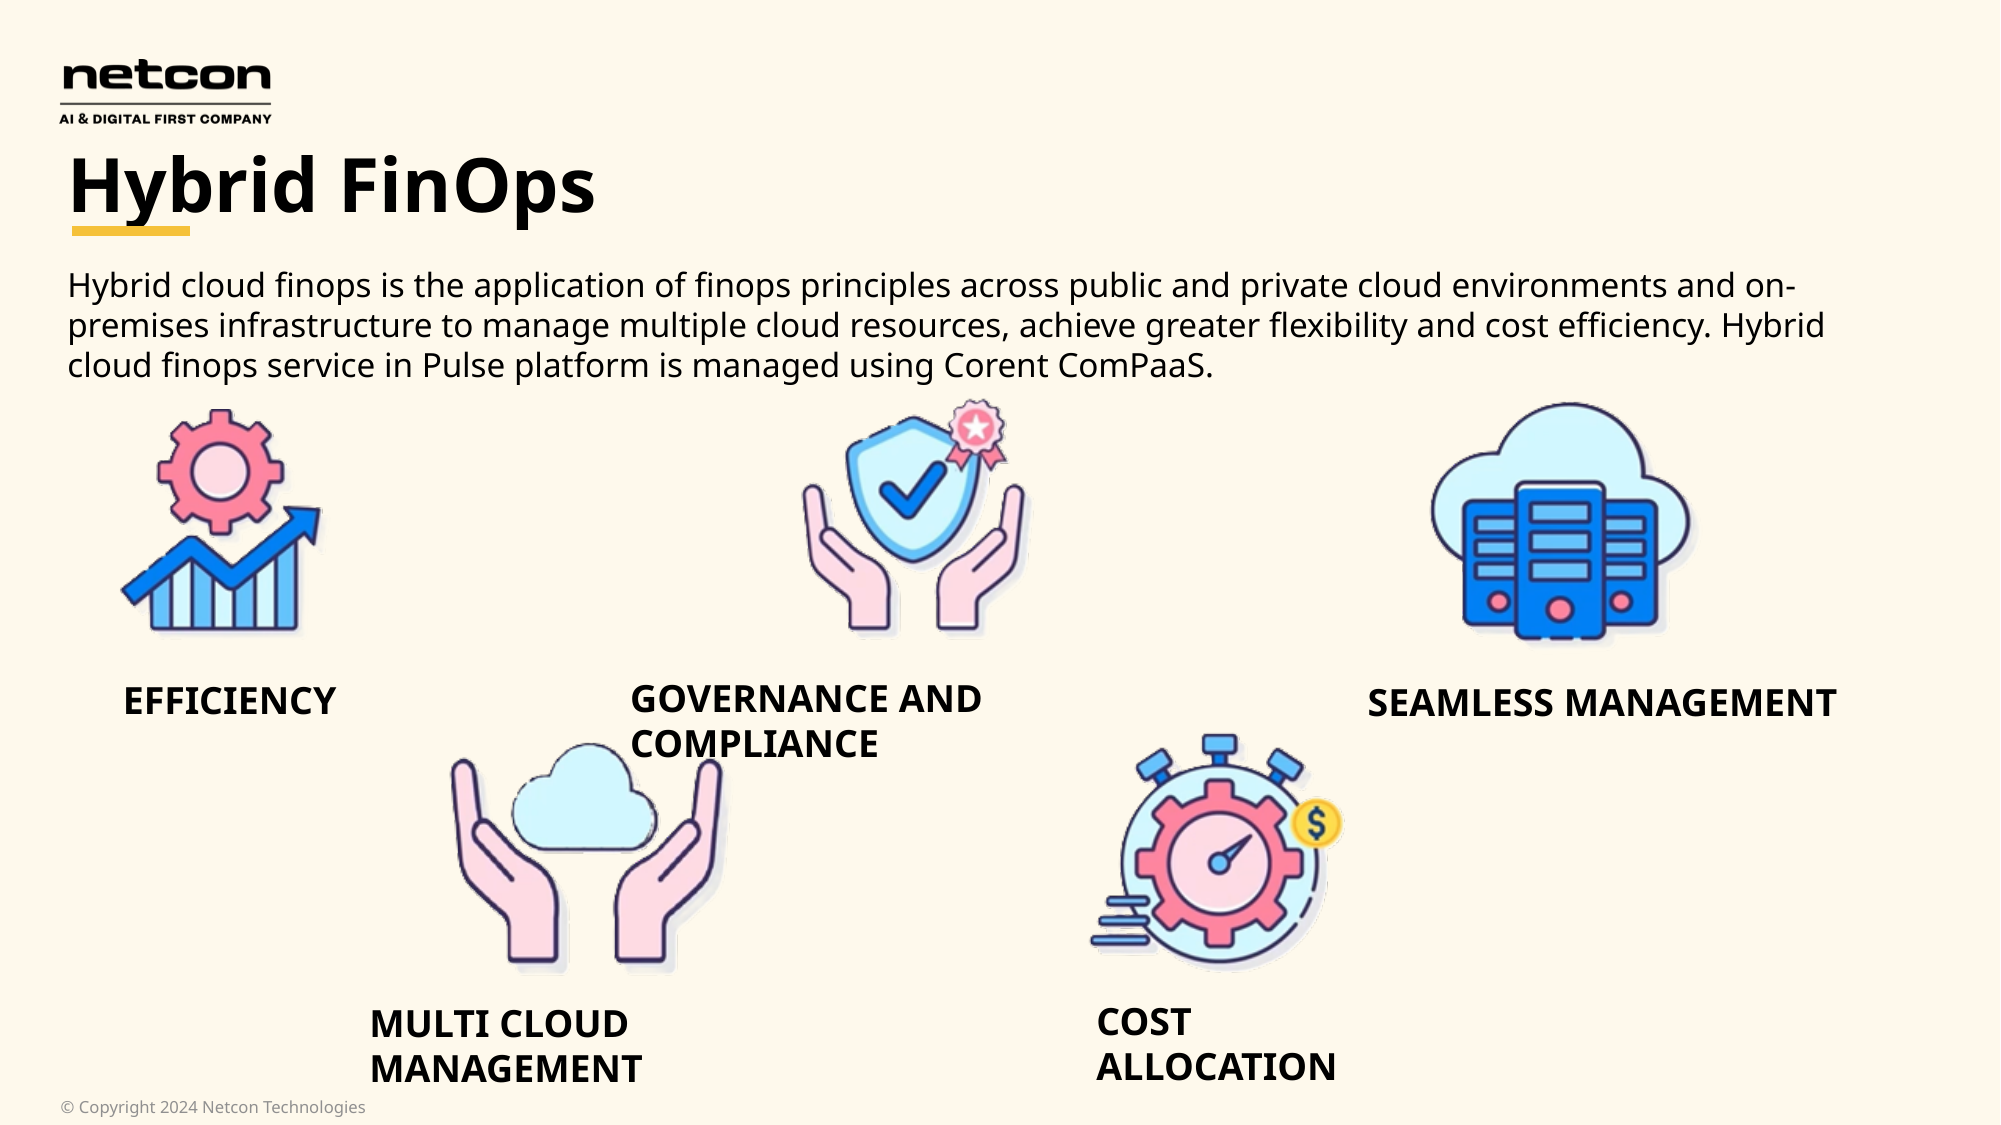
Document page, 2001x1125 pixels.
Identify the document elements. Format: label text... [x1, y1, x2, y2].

text_box GOVERNANCE AND COMPLIANCE [615, 668, 1231, 773]
text_box Hybrid FinOps [52, 130, 1402, 236]
picture [425, 723, 761, 994]
picture [1057, 709, 1403, 995]
text_box SEAMLESS MANAGEMENT [1352, 671, 1874, 731]
picture [71, 408, 336, 642]
text_box EFFICIENCY [108, 669, 355, 730]
text_box MULTI CLOUD MANAGEMENT [354, 992, 919, 1098]
text_box COST ALLOCATION [1081, 990, 1450, 1096]
text_box Hybrid cloud finops is the application of finops principles across public and private cloud environments and on-premises infrastructure to manage multiple cloud resources, achieve greater flexibility and cost efficiency. Hybrid cloud finops service in Pulse platform is managed using Corent ComPaaS. [52, 256, 1874, 911]
picture [59, 59, 272, 127]
picture [1410, 371, 1715, 657]
picture [699, 393, 1058, 657]
